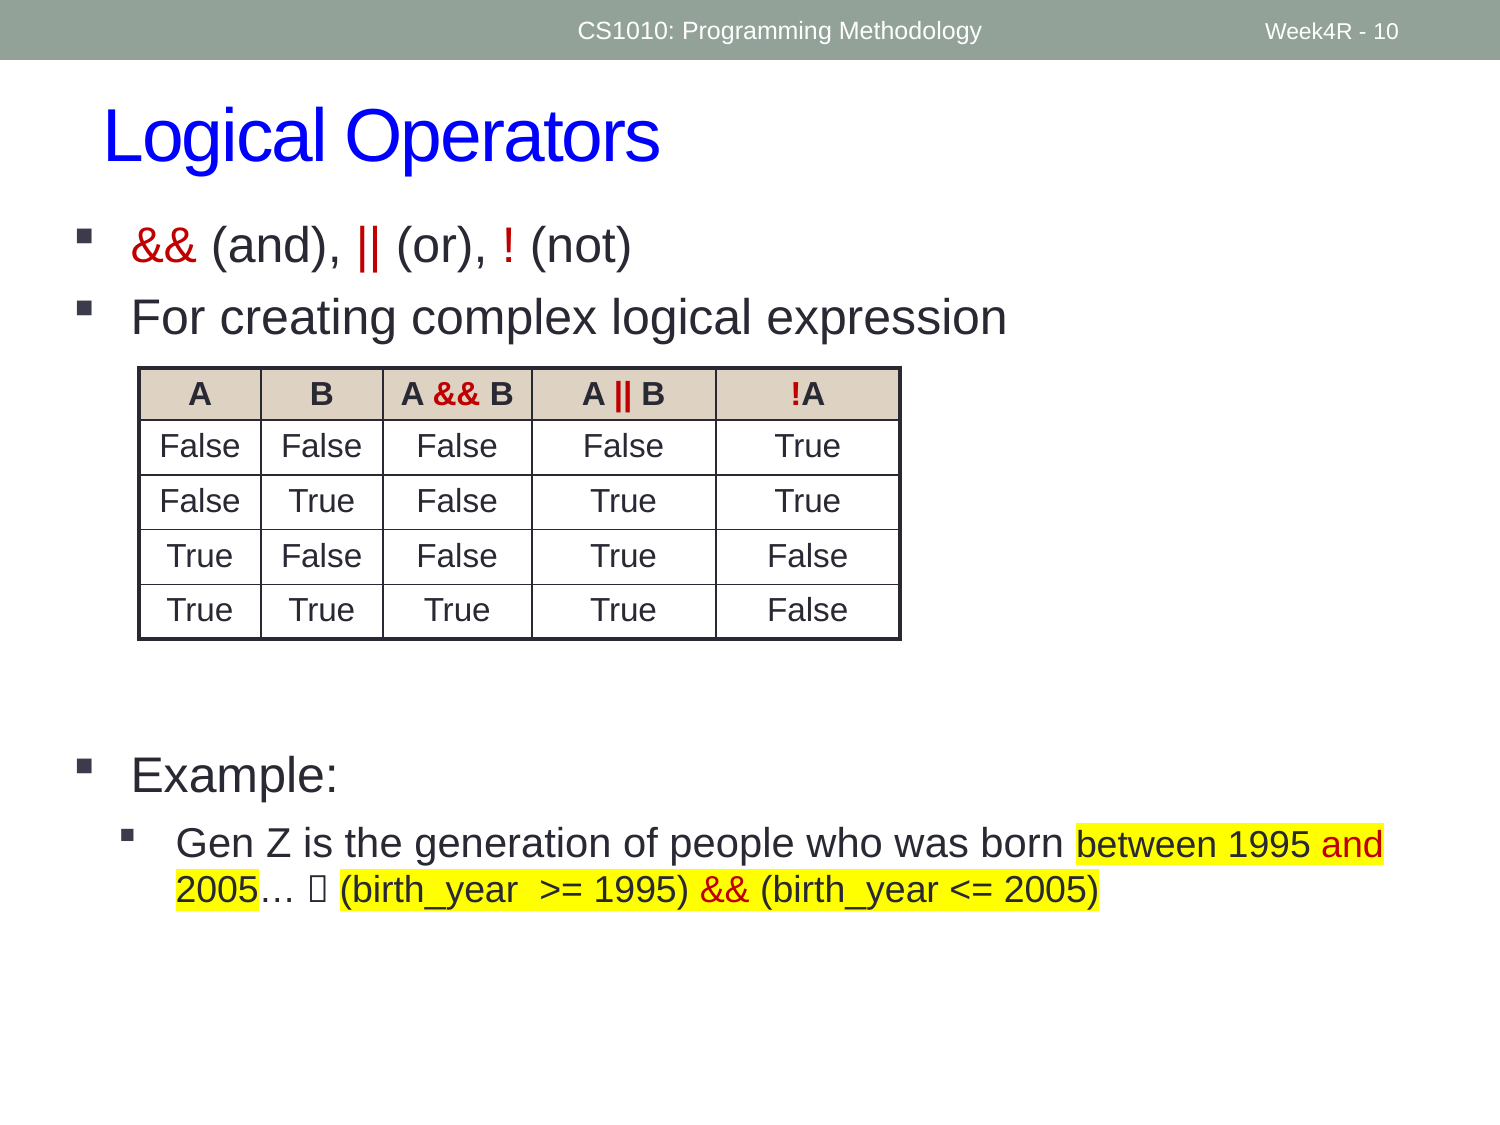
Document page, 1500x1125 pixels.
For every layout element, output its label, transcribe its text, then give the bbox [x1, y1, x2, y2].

table_cell False [384, 421, 531, 474]
table_cell False [717, 585, 898, 637]
table_header !A [717, 370, 898, 419]
table_cell True [262, 585, 382, 637]
footer CS1010: Programming Methodology [562, 3, 1238, 57]
table_cell False [262, 530, 382, 584]
text_box && (and), || (or), ! (not) For creating complex logical expression Example: Gen Z is the generation of people who was born between 1995 and 2005…  (birth_year >= 1995) && (birth_year <= 2005) [57, 204, 1436, 1115]
table_cell True [533, 585, 715, 637]
table_cell False [384, 530, 531, 584]
table_cell True [533, 530, 715, 584]
table_cell False [262, 421, 382, 474]
slide_number Week4R - 10 [1250, 3, 1425, 57]
table_cell False [533, 421, 715, 474]
table_header A || B [533, 370, 715, 419]
table_cell True [141, 585, 260, 637]
table_cell True [262, 476, 382, 529]
table_cell True [384, 585, 531, 637]
table_cell False [141, 421, 260, 474]
table_cell True [717, 476, 898, 529]
table_cell True [717, 421, 898, 474]
table_cell False [141, 476, 260, 529]
table_header B [262, 370, 382, 419]
title Logical Operators [87, 62, 1463, 200]
table_cell True [533, 476, 715, 529]
table_cell False [384, 476, 531, 529]
table_header A [141, 370, 260, 419]
table_header A && B [384, 370, 531, 419]
table_cell False [717, 530, 898, 584]
table_cell True [141, 530, 260, 584]
